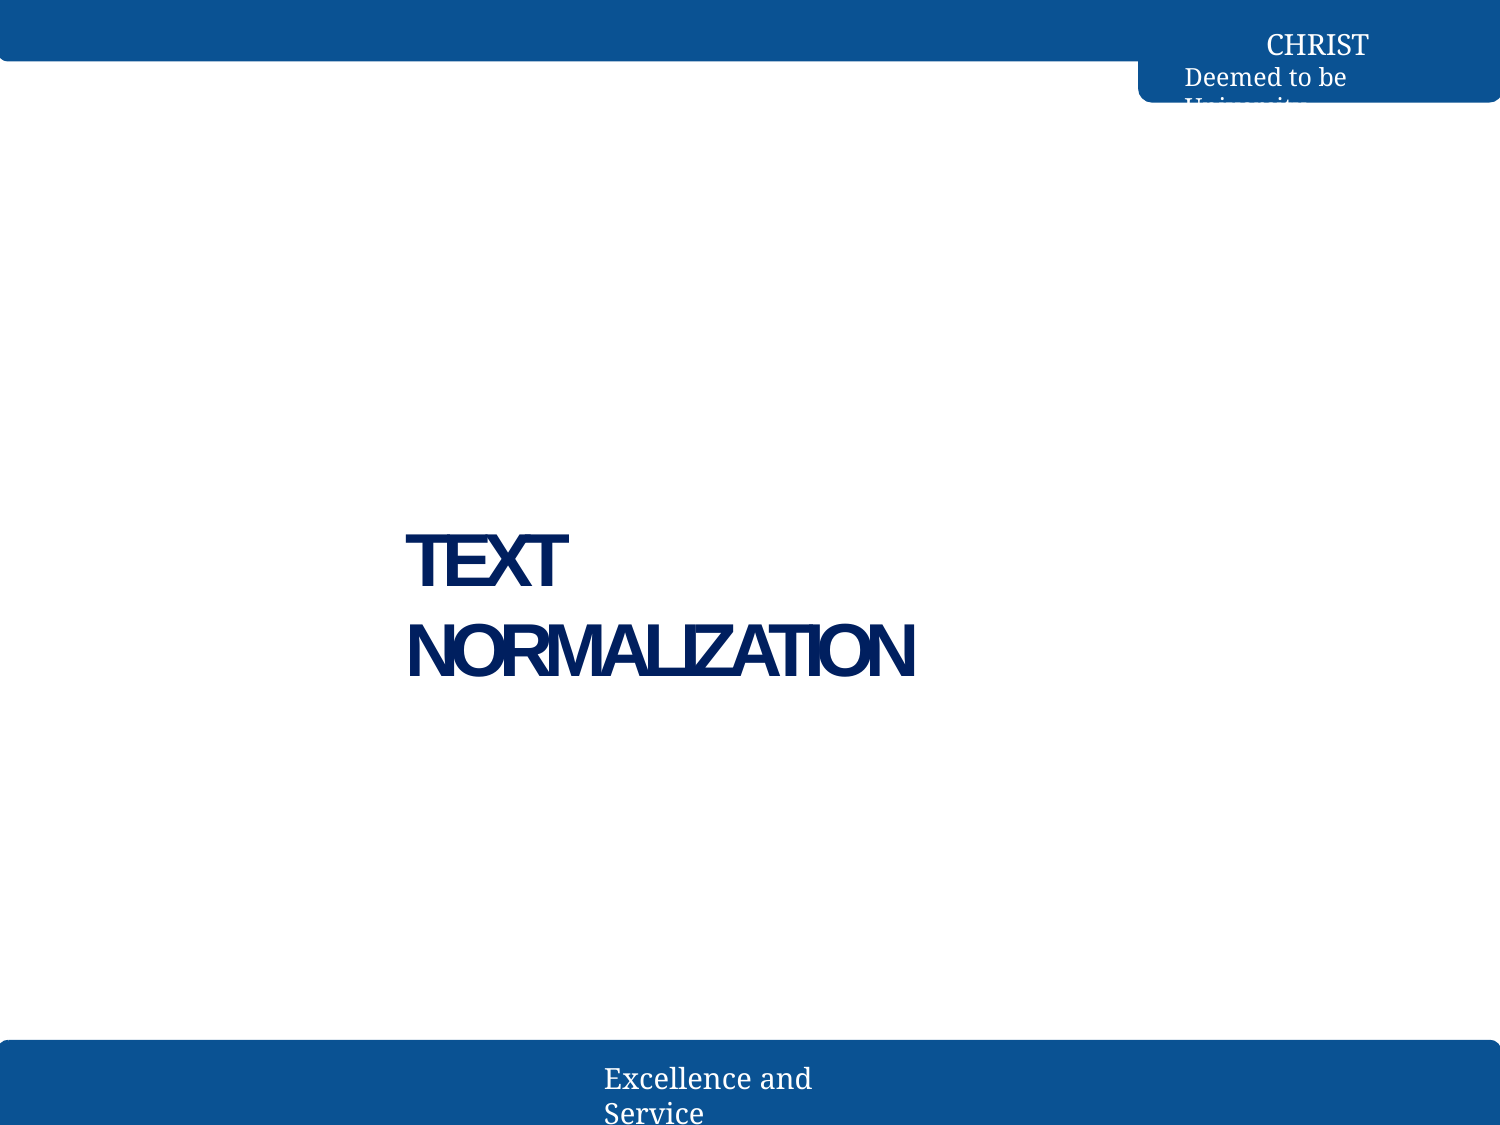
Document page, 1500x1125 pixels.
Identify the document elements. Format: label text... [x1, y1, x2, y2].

footer Excellence and Service [601, 1060, 899, 1125]
text_box Deemed to be University [1182, 59, 1459, 122]
title TEXT NORMALIZATION [402, 509, 1098, 700]
text_box CHRIST [1264, 24, 1378, 59]
